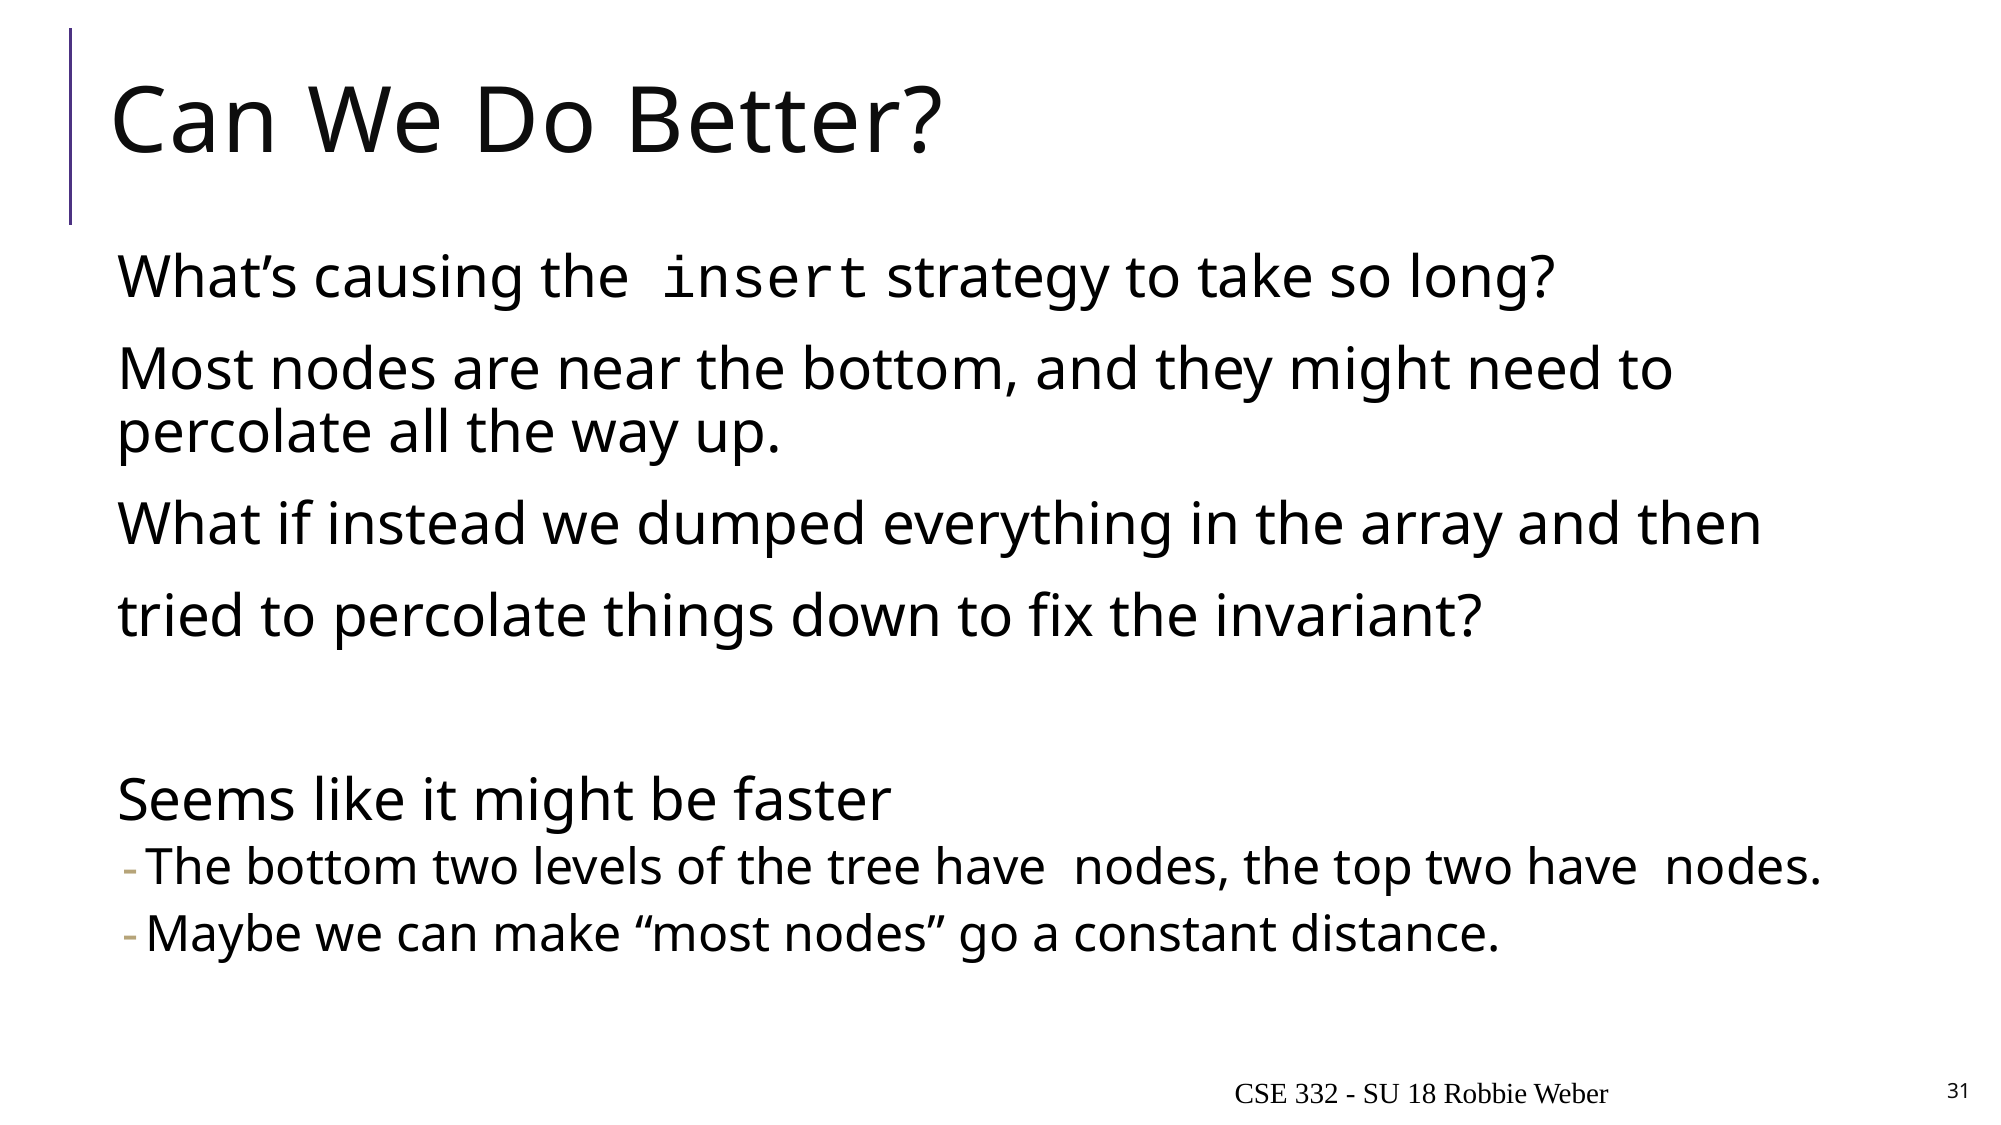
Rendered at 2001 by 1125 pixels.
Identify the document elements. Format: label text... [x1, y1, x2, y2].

footer CSE 332 - SU 18 Robbie Weber [937, 1069, 1906, 1115]
slide_number 31 [1916, 1069, 1986, 1115]
title Can We Do Better? [94, 43, 1930, 210]
